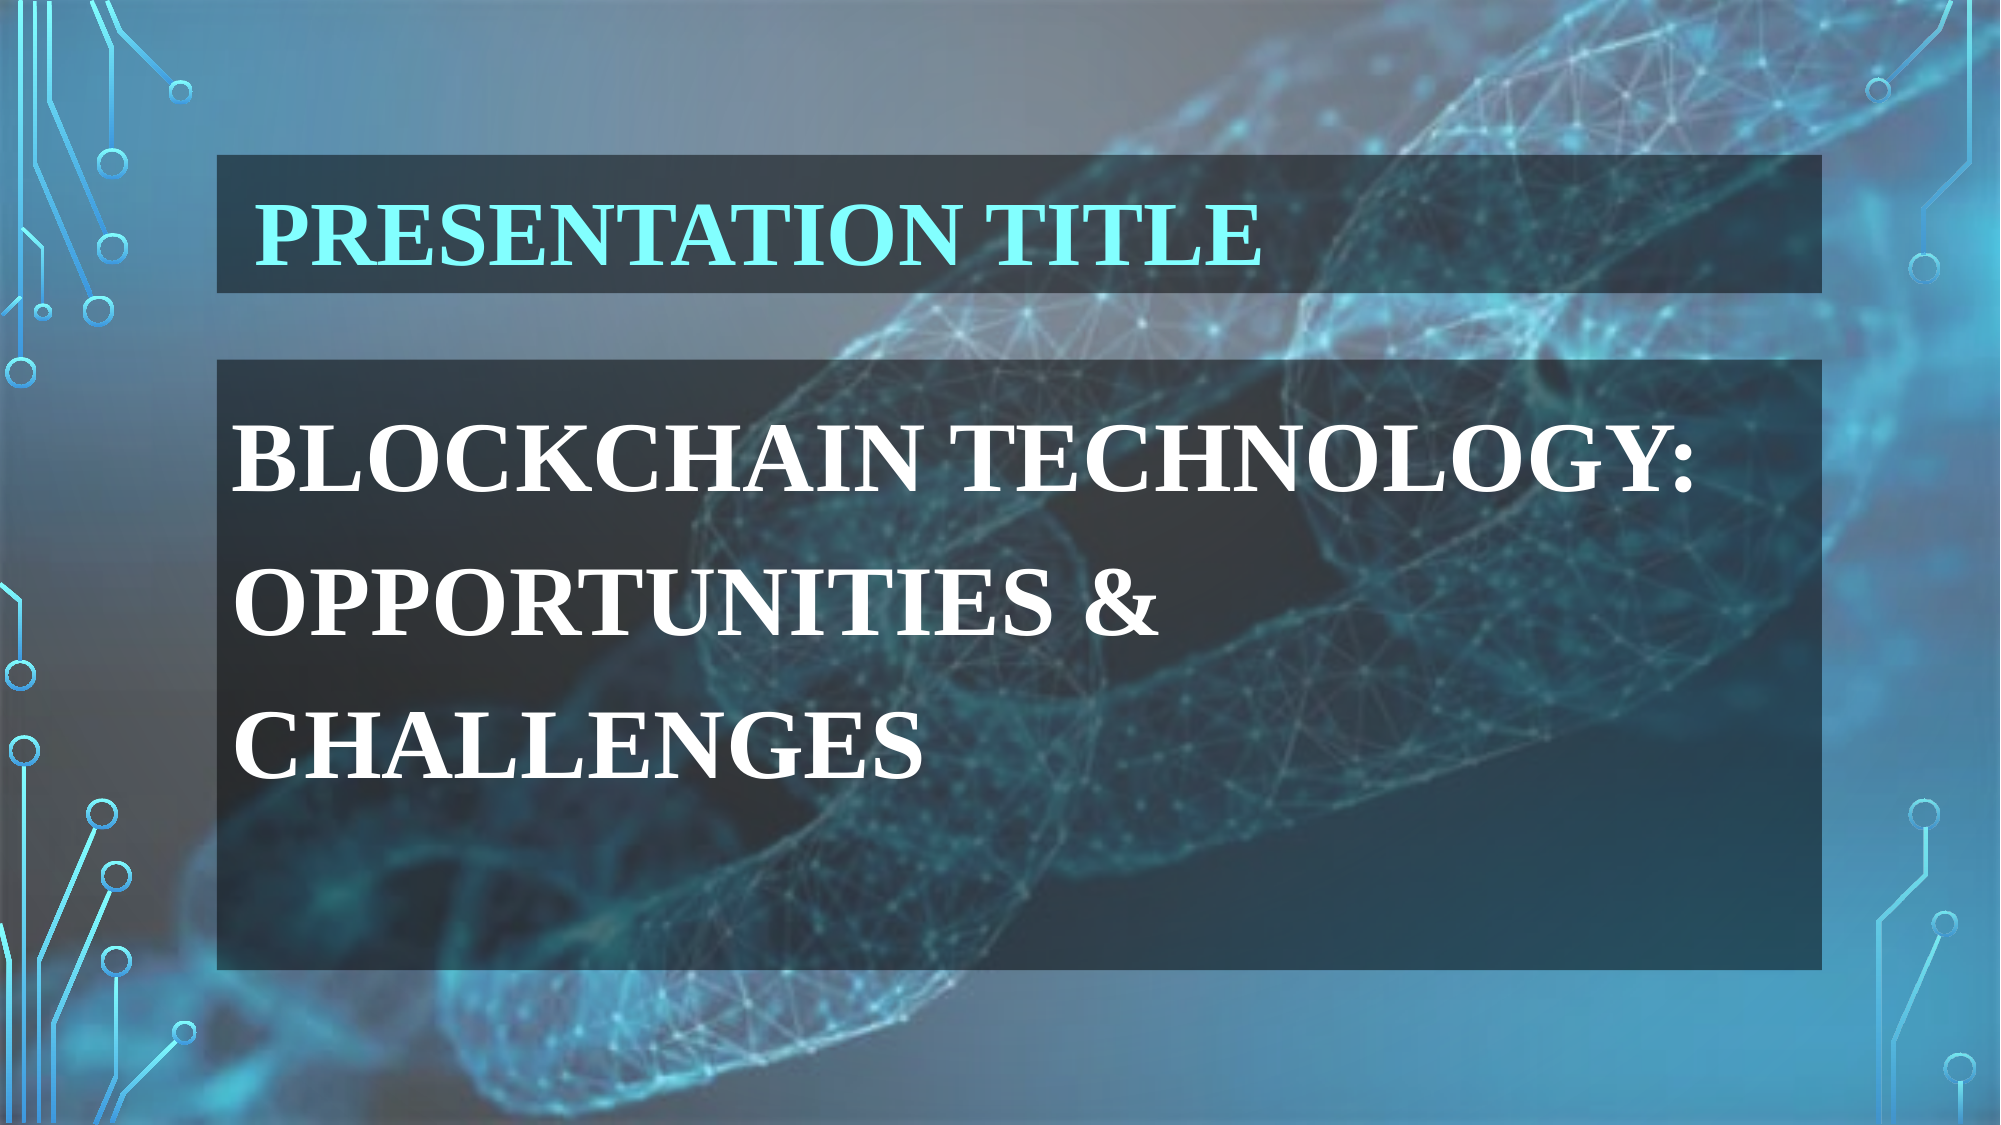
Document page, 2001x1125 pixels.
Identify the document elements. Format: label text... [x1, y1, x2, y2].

list Blockchain technology: opportunities & challenges [216, 359, 1822, 971]
title PRESENTATION Title [216, 154, 1822, 294]
